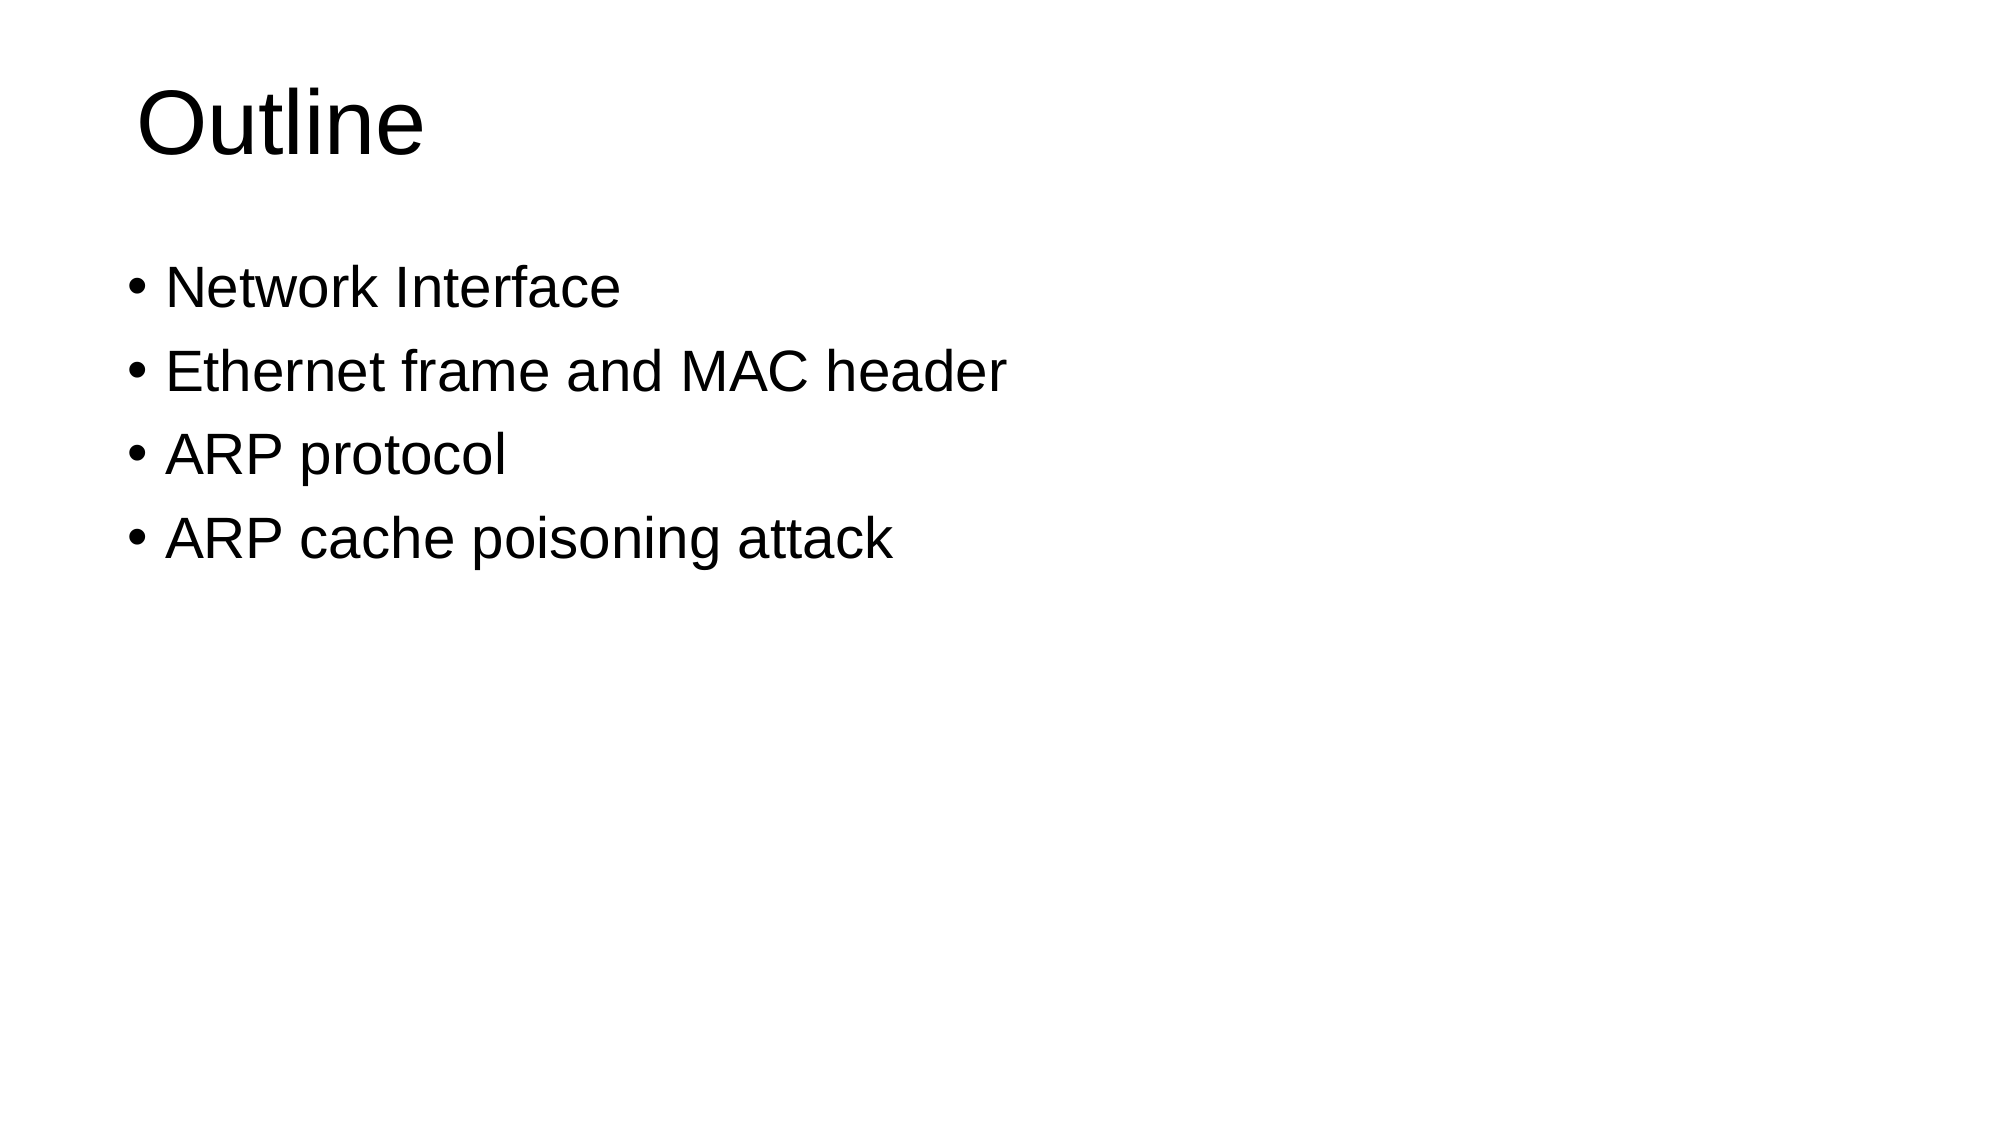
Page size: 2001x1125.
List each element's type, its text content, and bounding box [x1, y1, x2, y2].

title Outline [121, 50, 1688, 200]
list Network Interface Ethernet frame and MAC header ARP protocol ARP cache poisoning attack [112, 249, 1913, 913]
